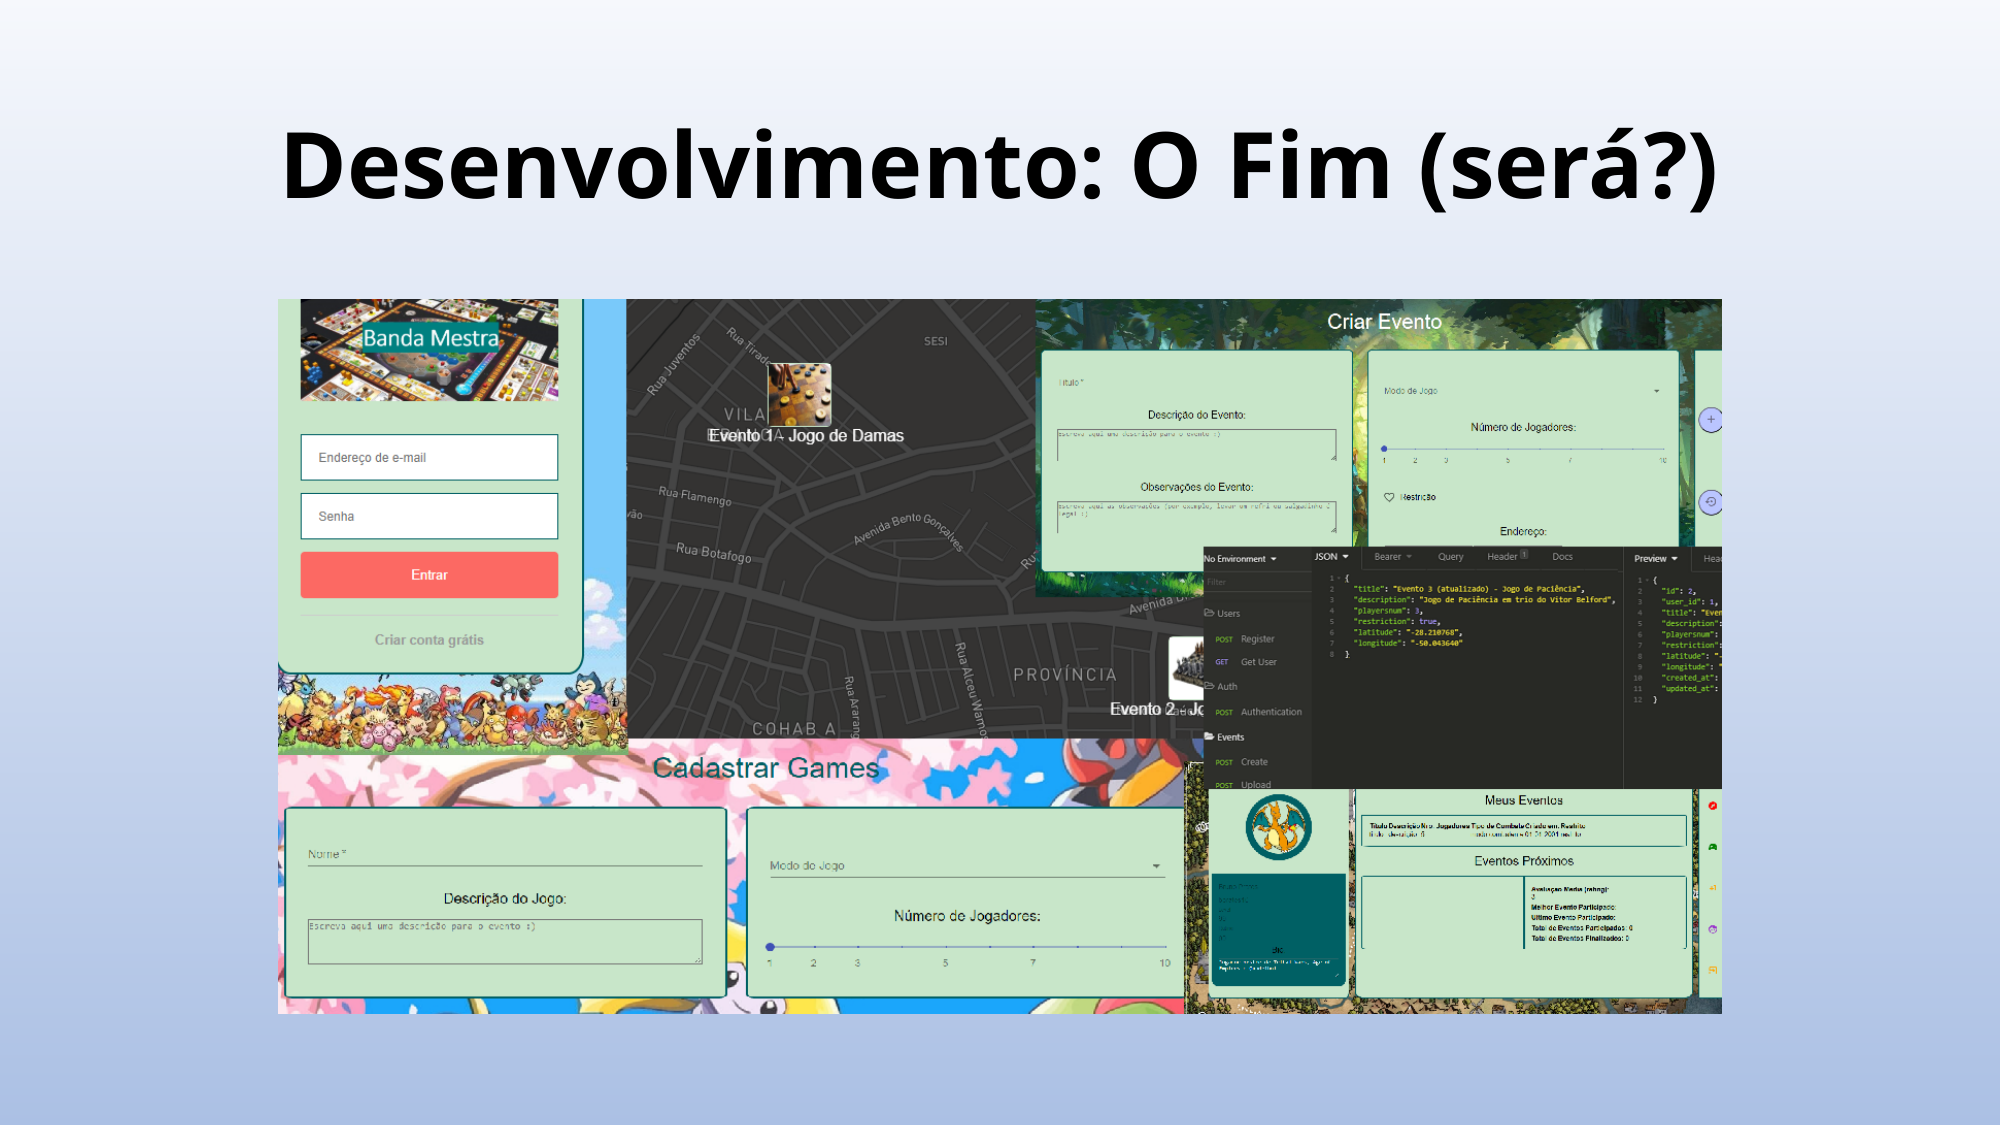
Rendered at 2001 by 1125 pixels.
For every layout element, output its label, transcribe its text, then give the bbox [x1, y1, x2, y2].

title Desenvolvimento: O Fim (será?) [137, 59, 1863, 278]
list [278, 299, 1722, 1014]
